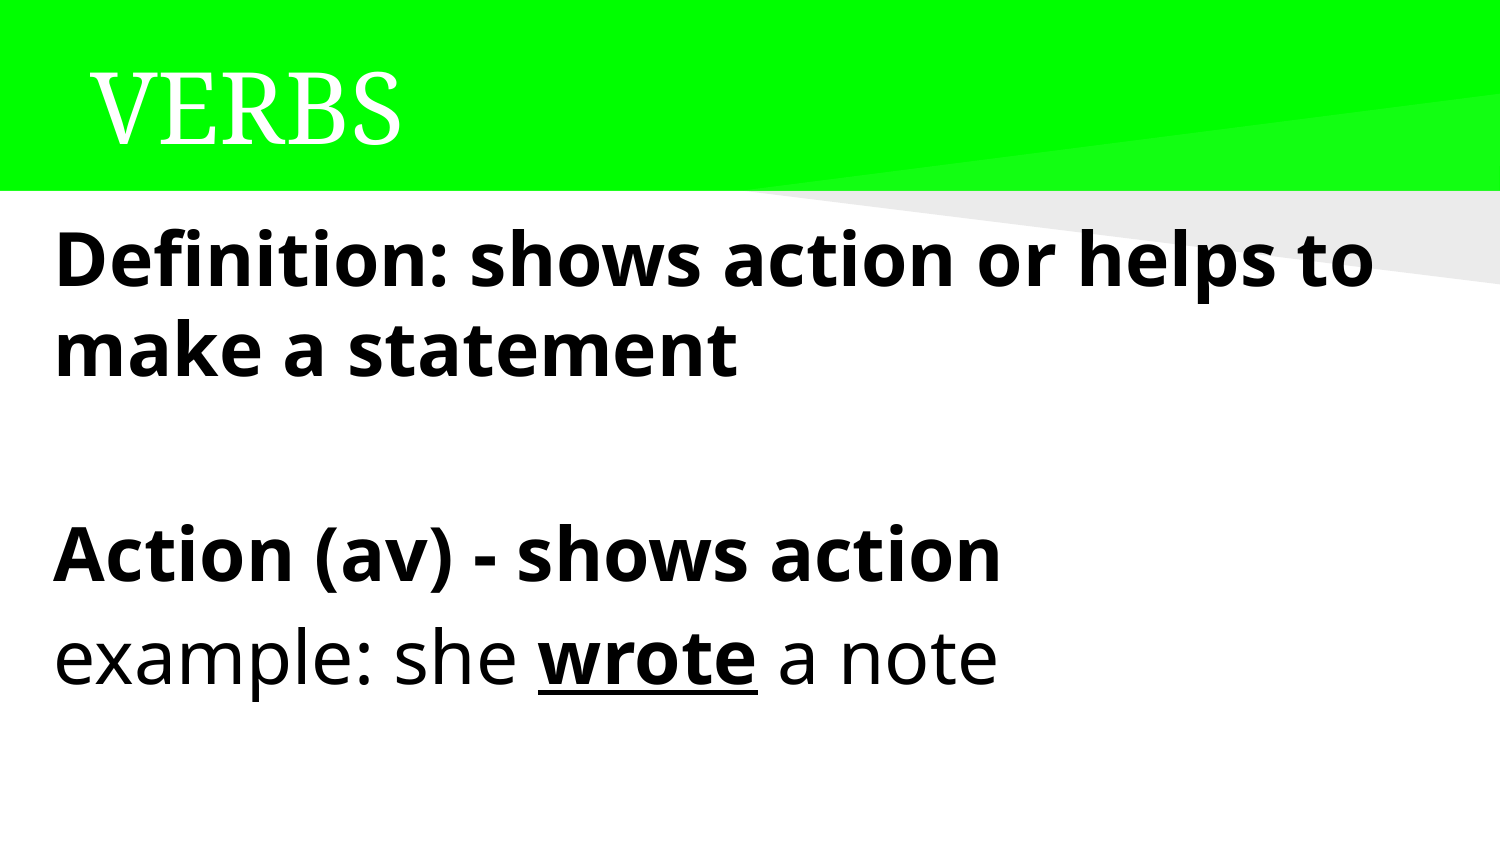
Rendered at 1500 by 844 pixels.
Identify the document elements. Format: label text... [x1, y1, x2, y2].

list Definition: shows action or helps to make a statement Action (av) - shows action example: she wrote a note [38, 196, 1467, 808]
title VERBS [75, 33, 1425, 175]
